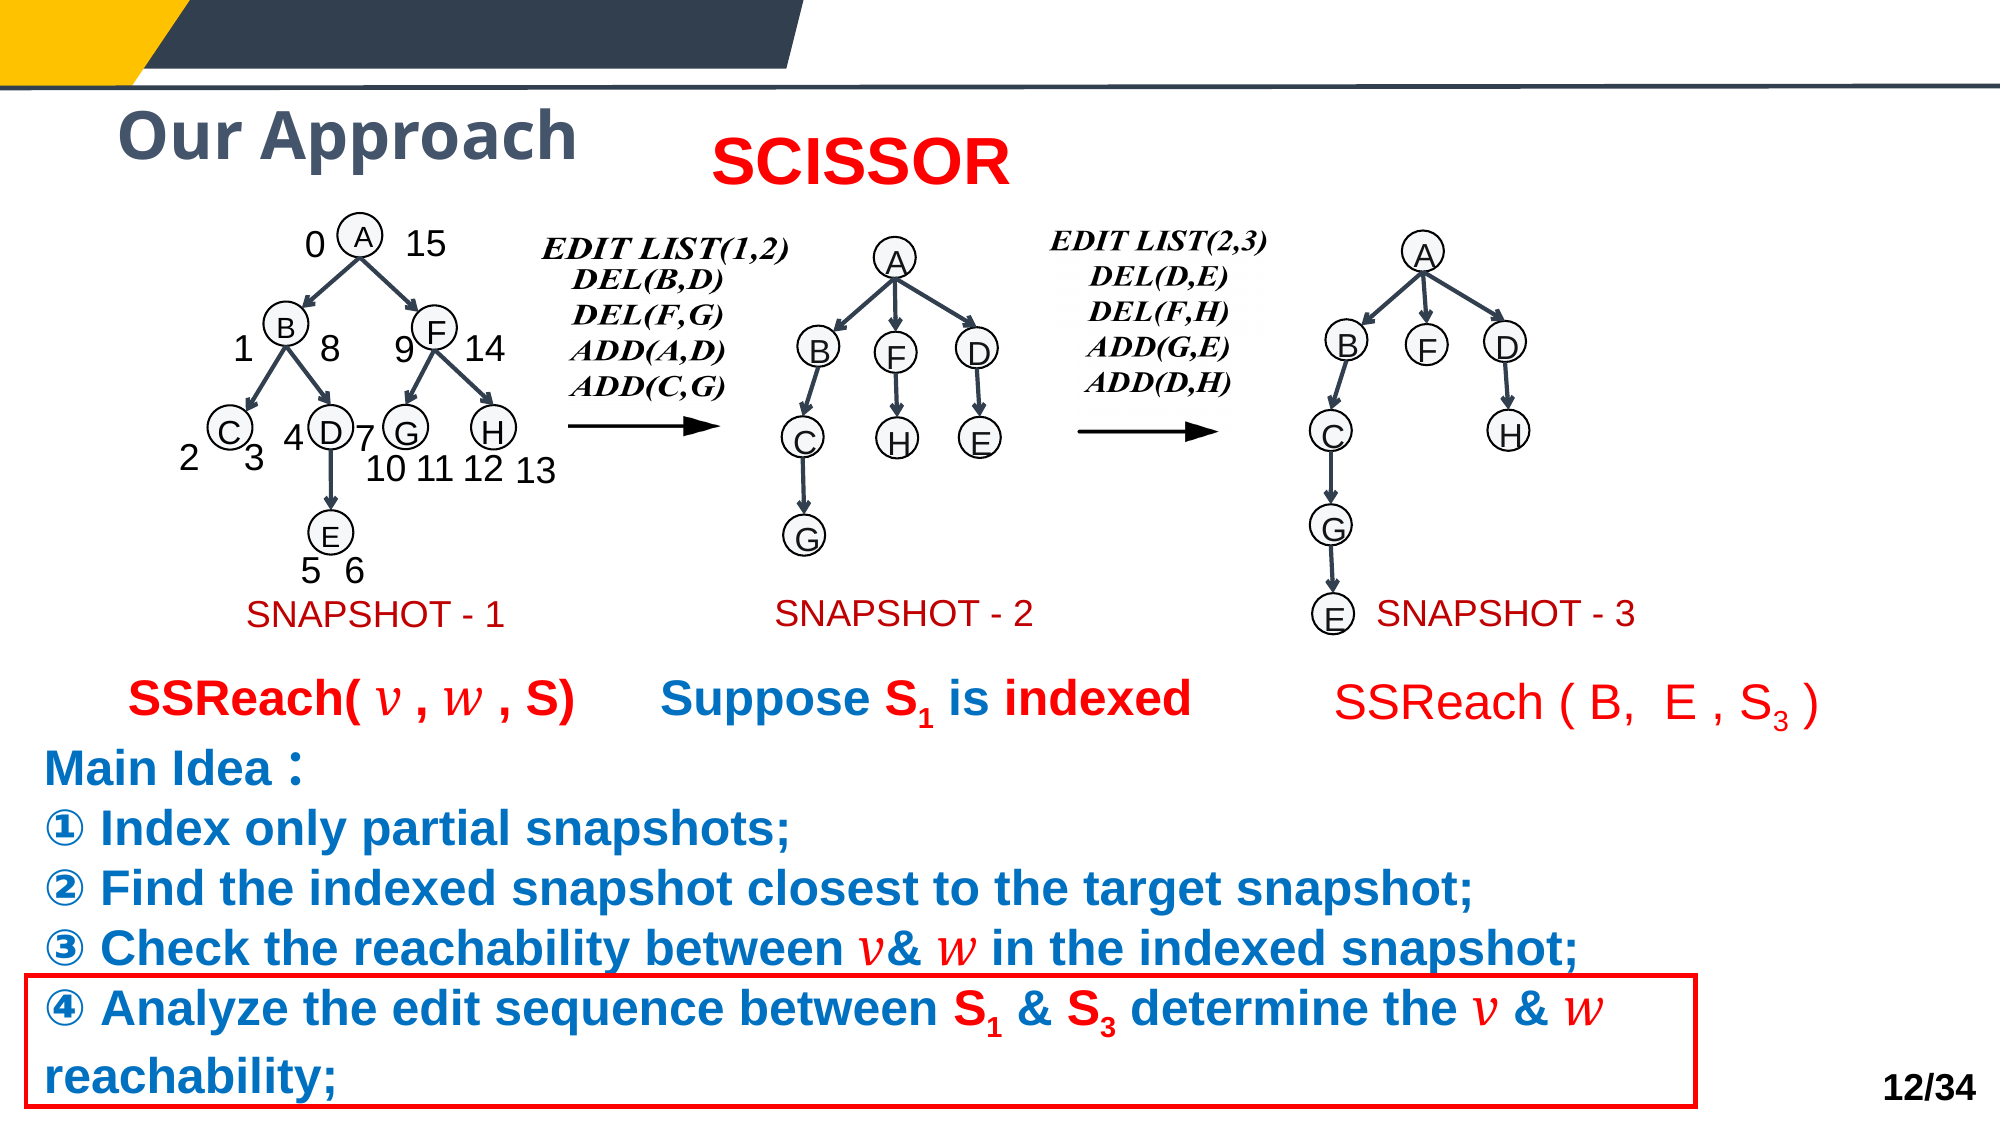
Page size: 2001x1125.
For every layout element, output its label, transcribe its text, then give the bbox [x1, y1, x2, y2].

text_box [164, 211, 1711, 652]
text_box SSReach ( B, E , S3 ) [1318, 662, 1904, 745]
text_box Main Idea： ① Index only partial snapshots; ② Find the indexed snapshot closest to the target snapshot; ③ Check the reachability between v& w in the indexed snapshot; ④ Analyze the edit sequence between S1 & S3 determine the v & w reachability; [29, 742, 1883, 1111]
text_box SSReach( v , w , S) Suppose S1 is indexed [29, 641, 1445, 742]
text_box [25, 975, 1696, 1107]
text_box [0, 0, 192, 85]
text_box 12/34 [1868, 1055, 2000, 1116]
text_box SCISSOR [604, 110, 2000, 206]
text_box Our Approach [101, 88, 595, 181]
text_box [145, 0, 805, 70]
